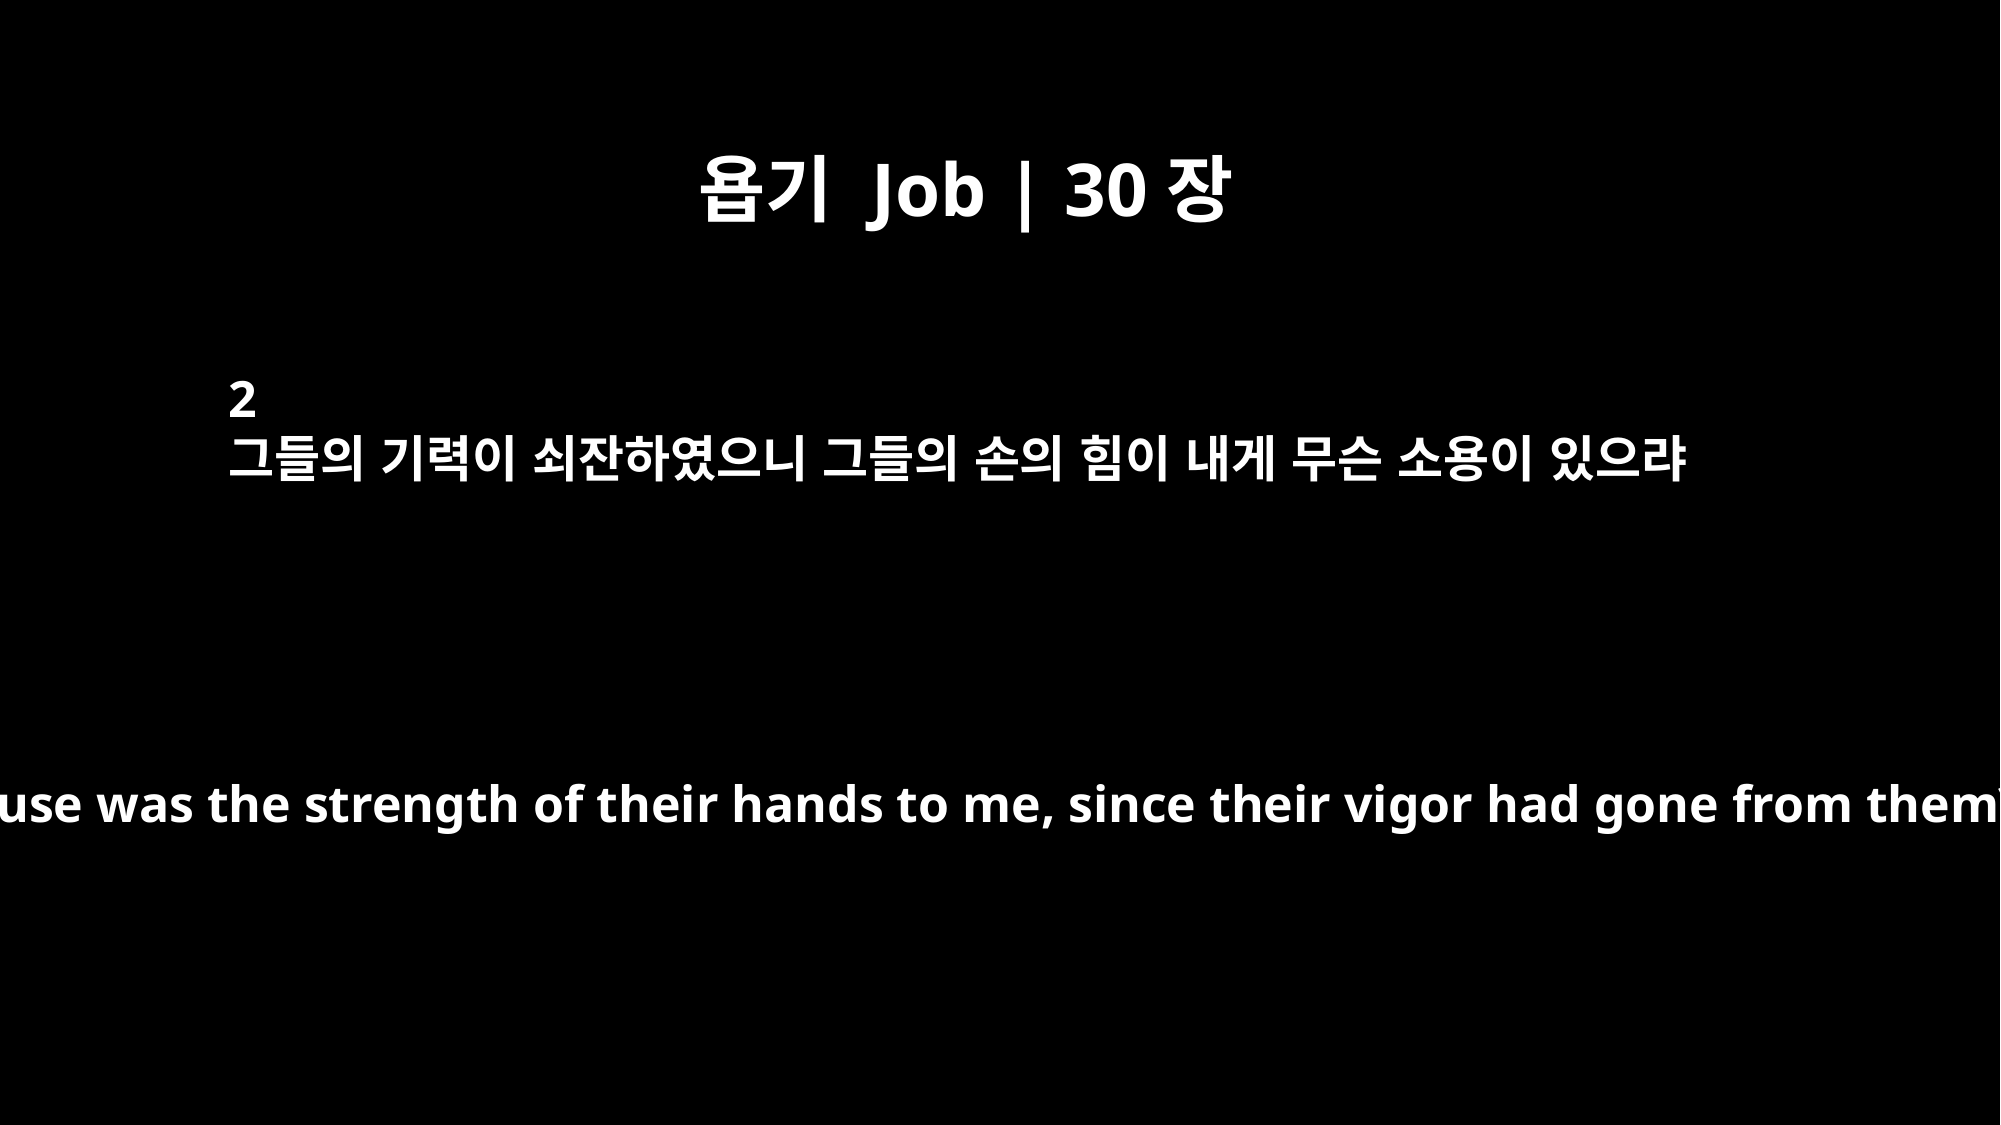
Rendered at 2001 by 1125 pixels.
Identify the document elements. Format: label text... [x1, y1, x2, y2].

text_box 욥기 Job | 30장 [683, 136, 1249, 239]
text_box 2 그들의 기력이 쇠잔하였으니 그들의 손의 힘이 내게 무슨 소용이 있으랴 [213, 359, 1704, 495]
text_box Of what use was the strength of their hands to me, since their vigor had gone from them? [0, 764, 2000, 840]
